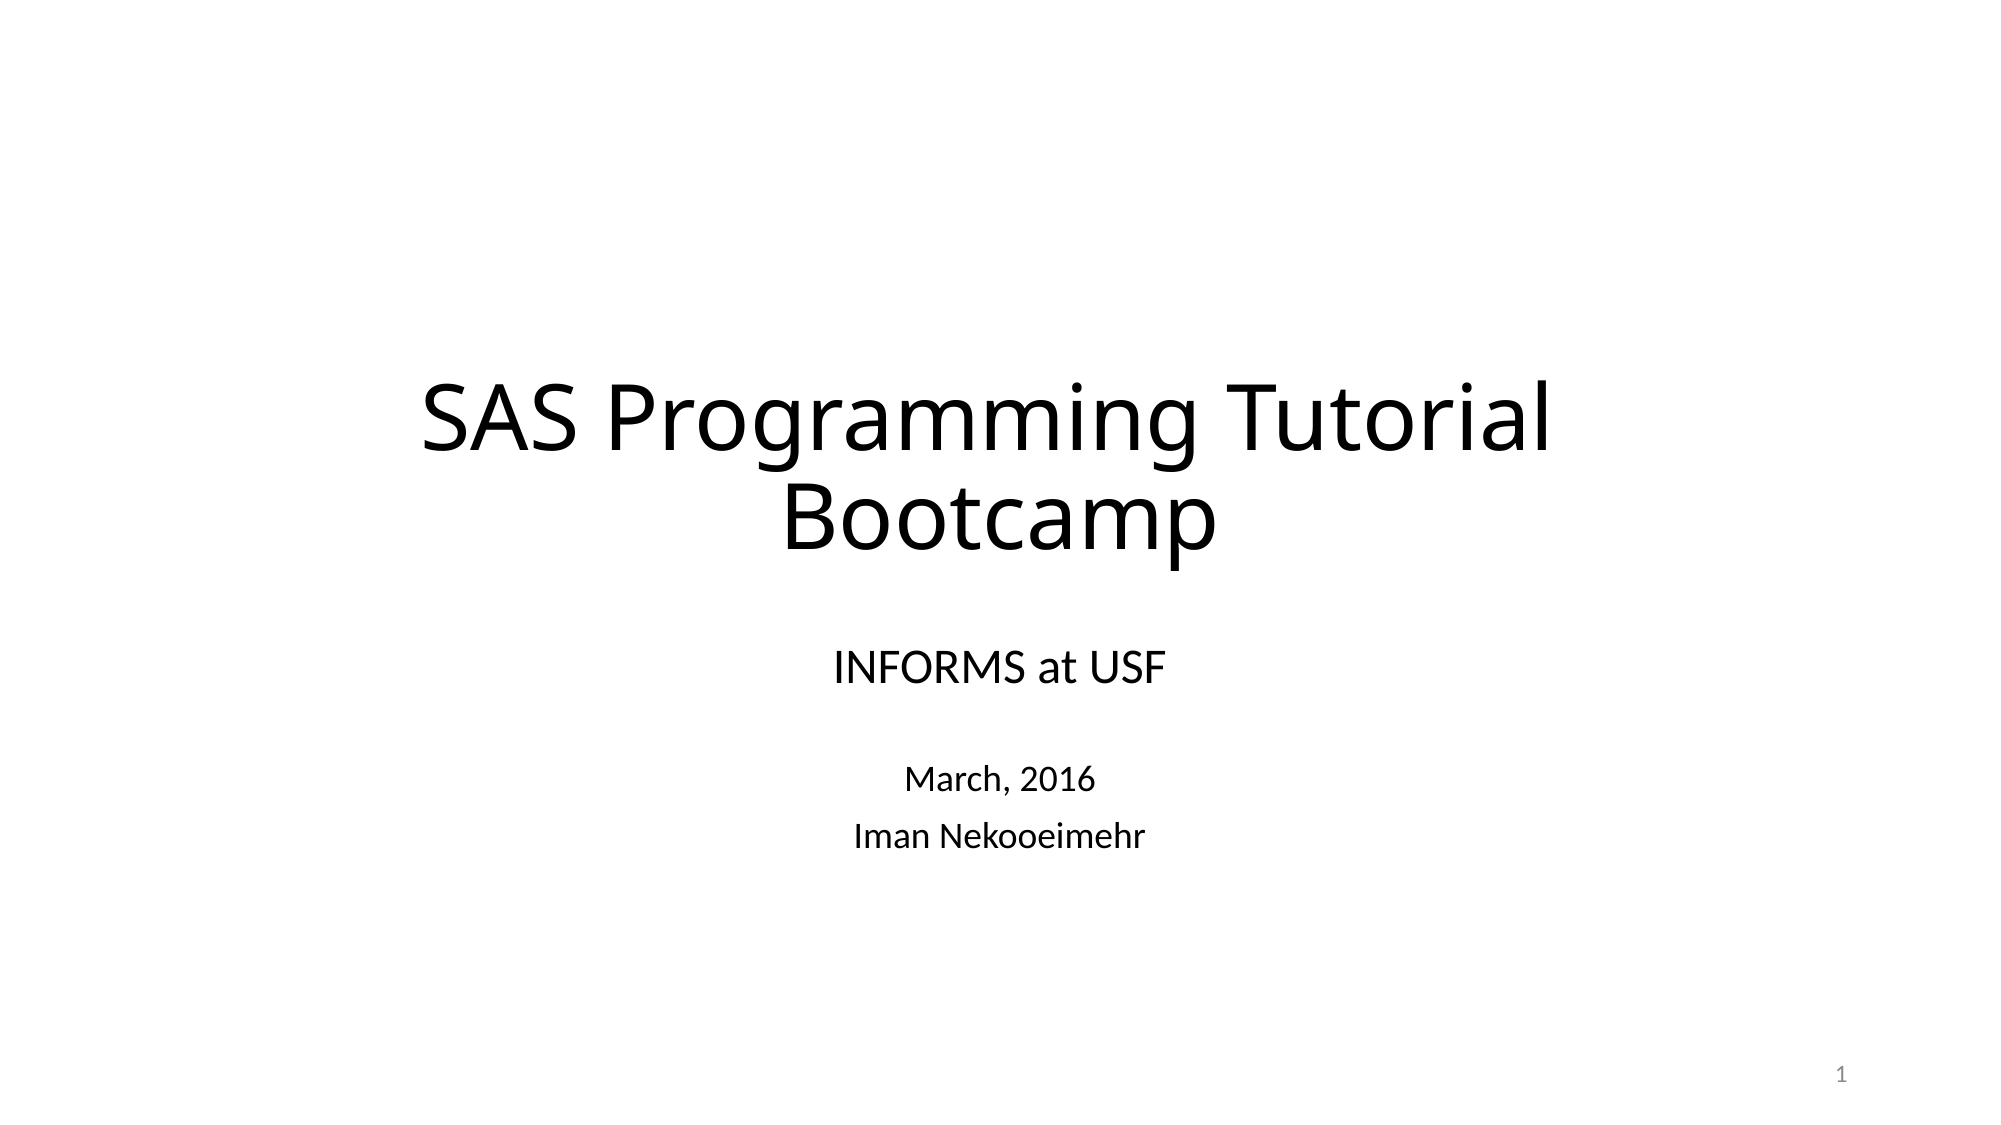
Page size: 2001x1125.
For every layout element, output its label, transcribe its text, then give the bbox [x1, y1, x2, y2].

title SAS Programming Tutorial Bootcamp [362, 349, 1638, 591]
slide_number 1 [1412, 1042, 1863, 1103]
subtitle INFORMS at USF March, 2016 Iman Nekooeimehr [474, 637, 1525, 925]
